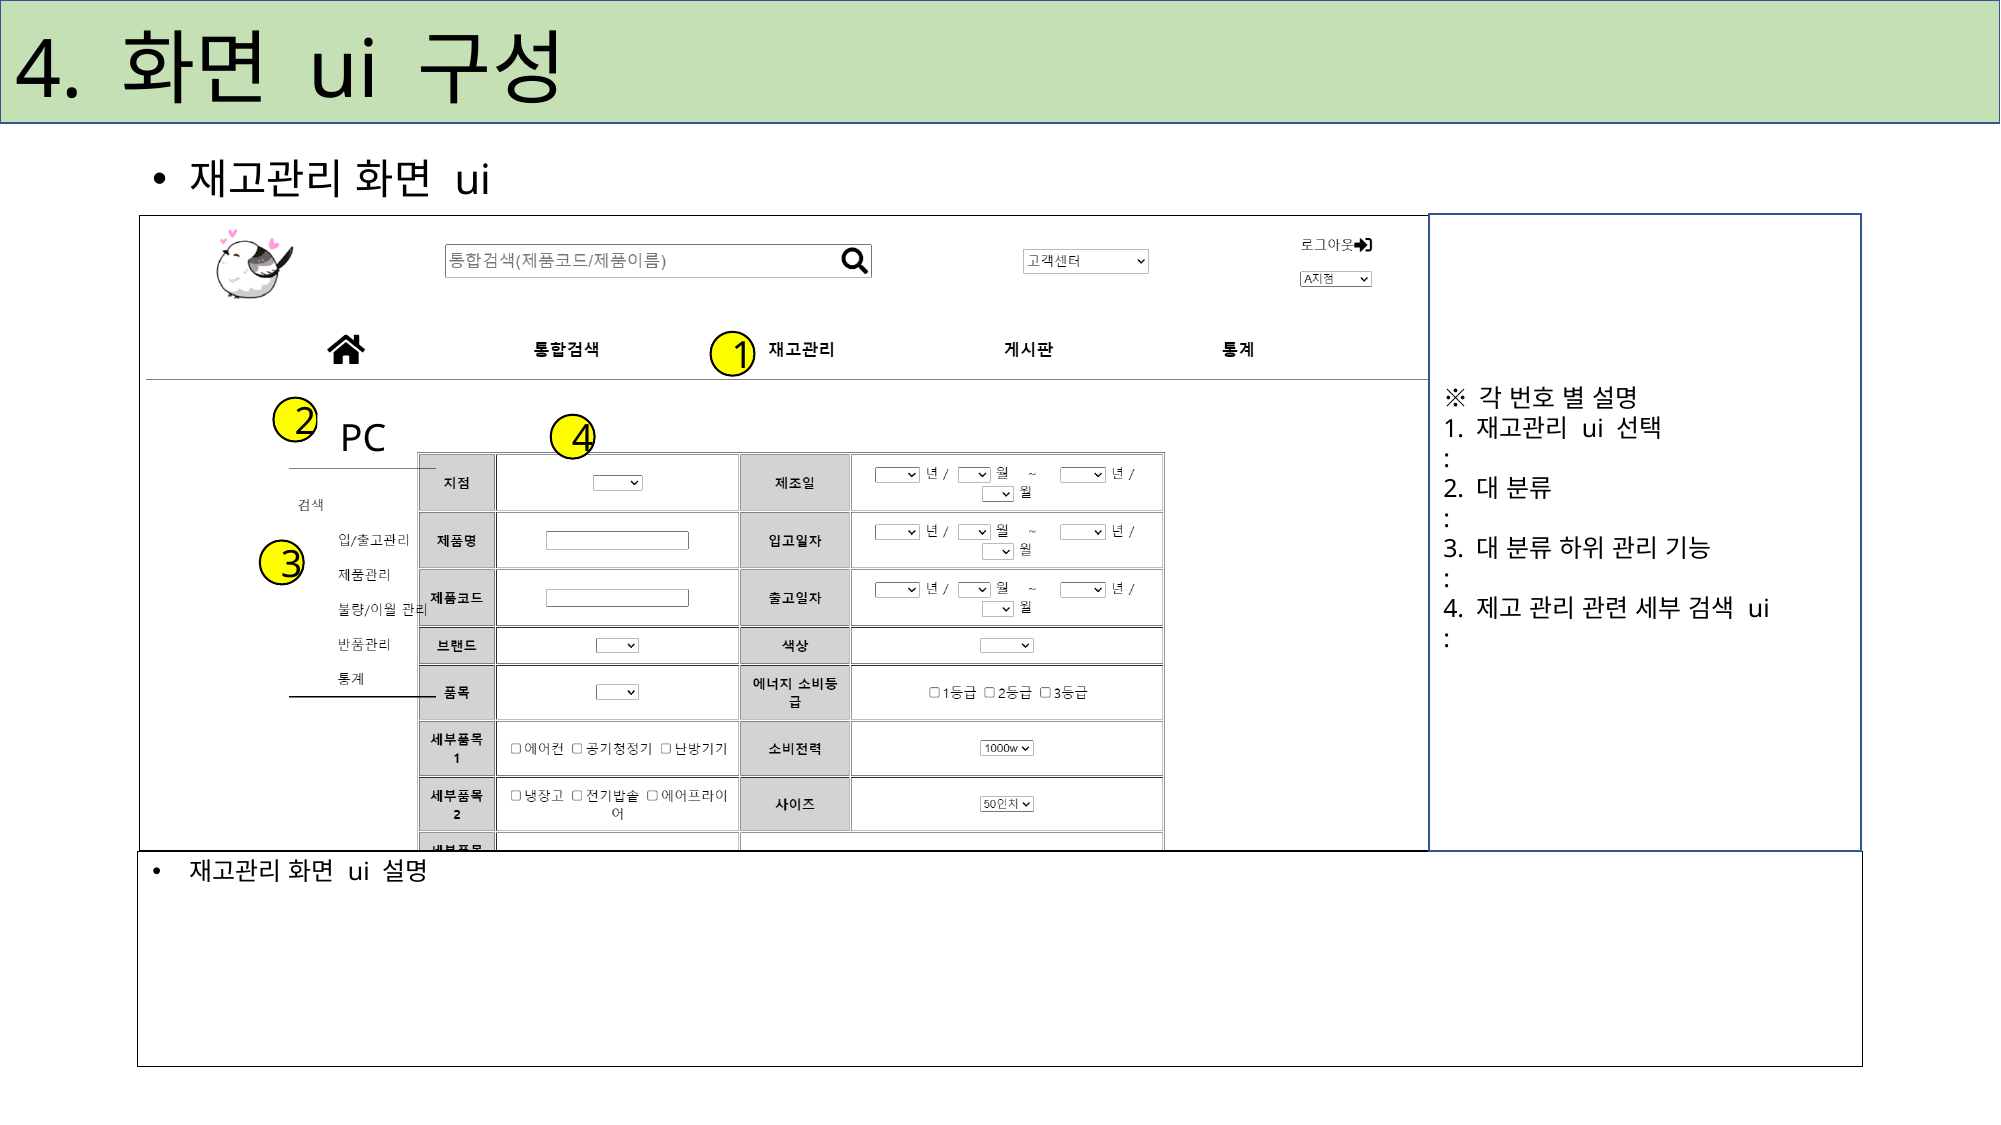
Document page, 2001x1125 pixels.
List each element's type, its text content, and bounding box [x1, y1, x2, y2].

text_box ※ 각 번호 별 설명 1. 재고관리 ui 선택 : 2. 대 분류 : 3. 대 분류 하위 관리 기능 : 4. 제고 관리 관련 세부 검색 ui : [1428, 213, 1862, 852]
list 재고관리 화면 ui [137, 150, 1863, 214]
text_box 재고관리 화면 ui 설명 [137, 851, 1863, 1067]
text_box [0, 0, 2000, 124]
picture [138, 215, 1429, 851]
title 4. 화면 ui 구성 [0, 19, 1725, 123]
